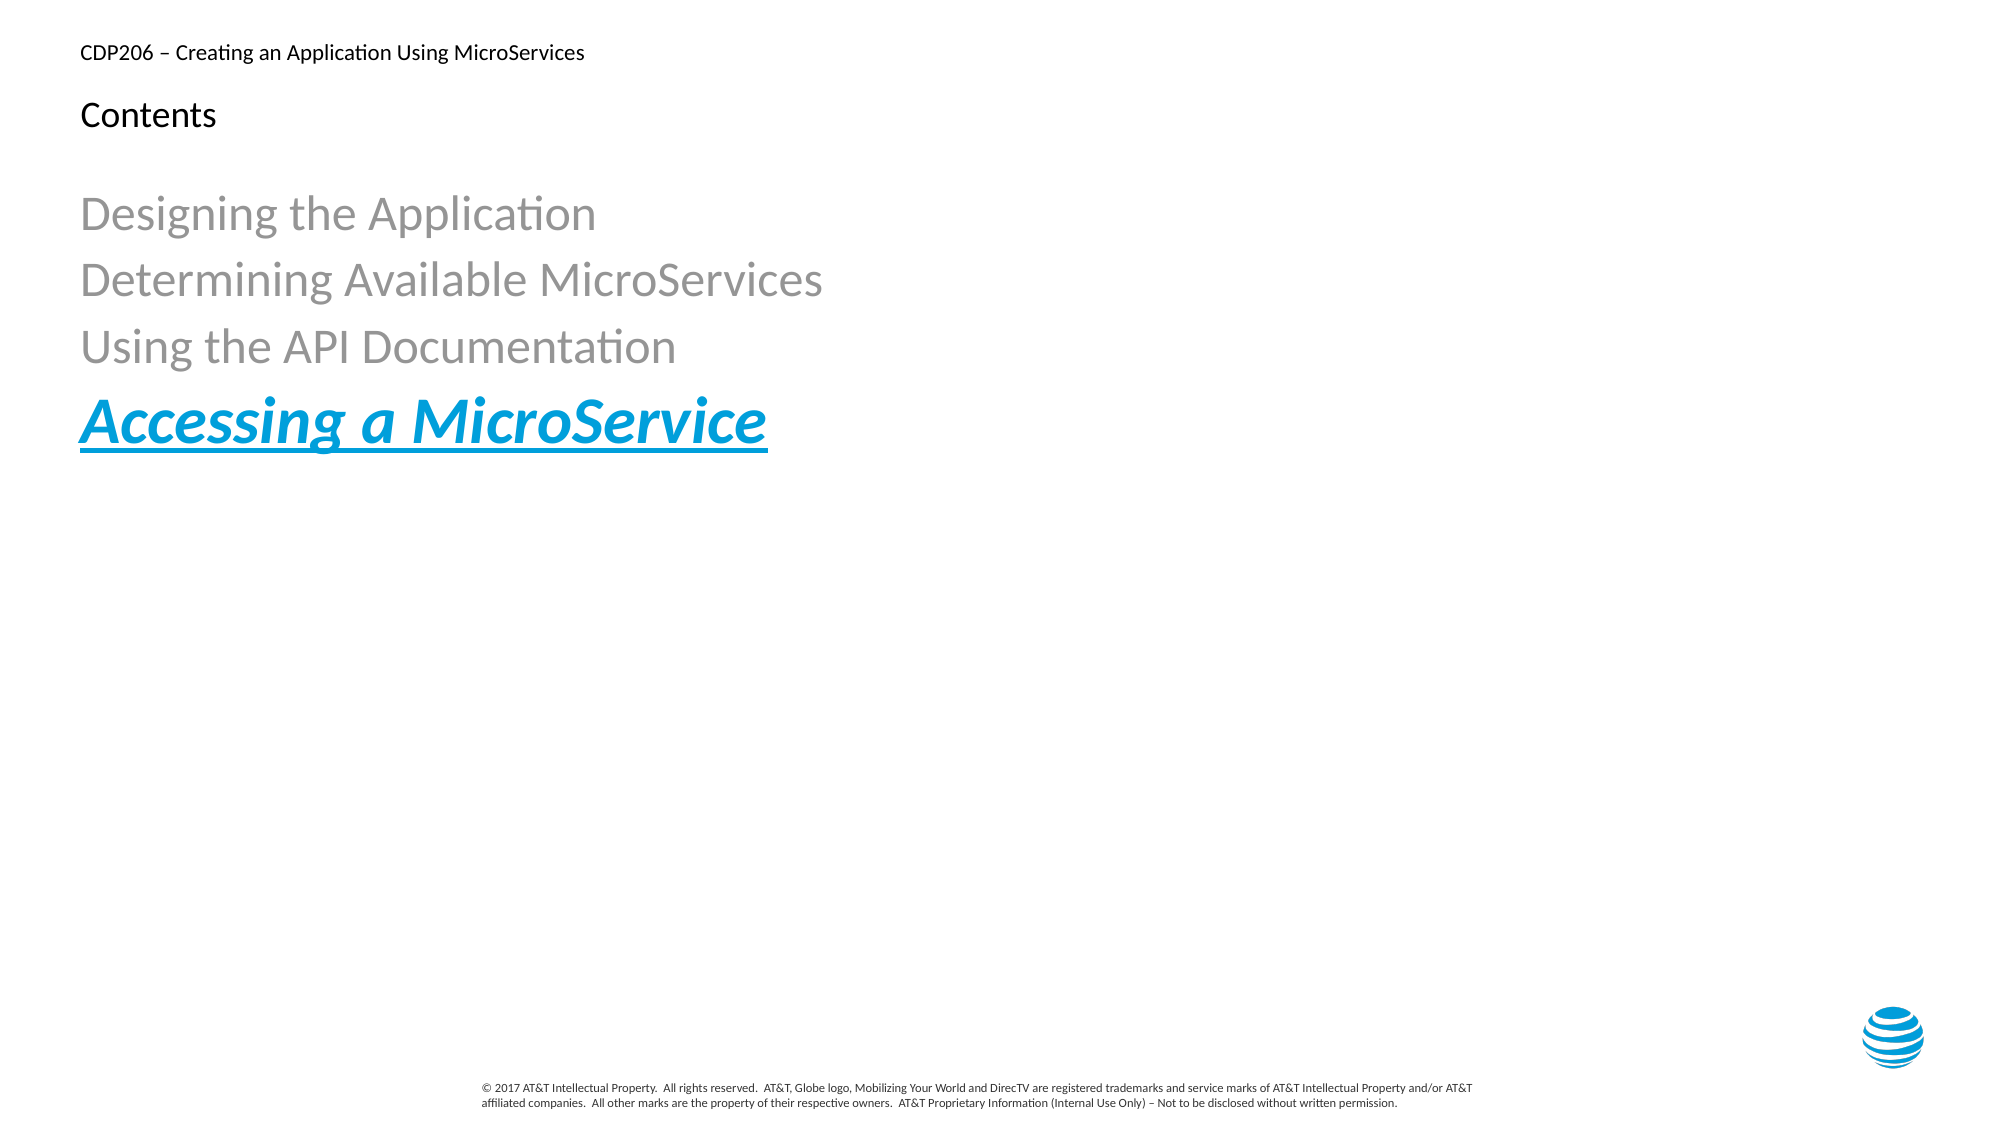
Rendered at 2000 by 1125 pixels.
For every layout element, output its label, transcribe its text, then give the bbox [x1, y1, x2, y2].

list Designing the Application Determining Available MicroServices Using the API Documentation Accessing a MicroService [80, 186, 1920, 977]
title Contents [80, 85, 1920, 142]
